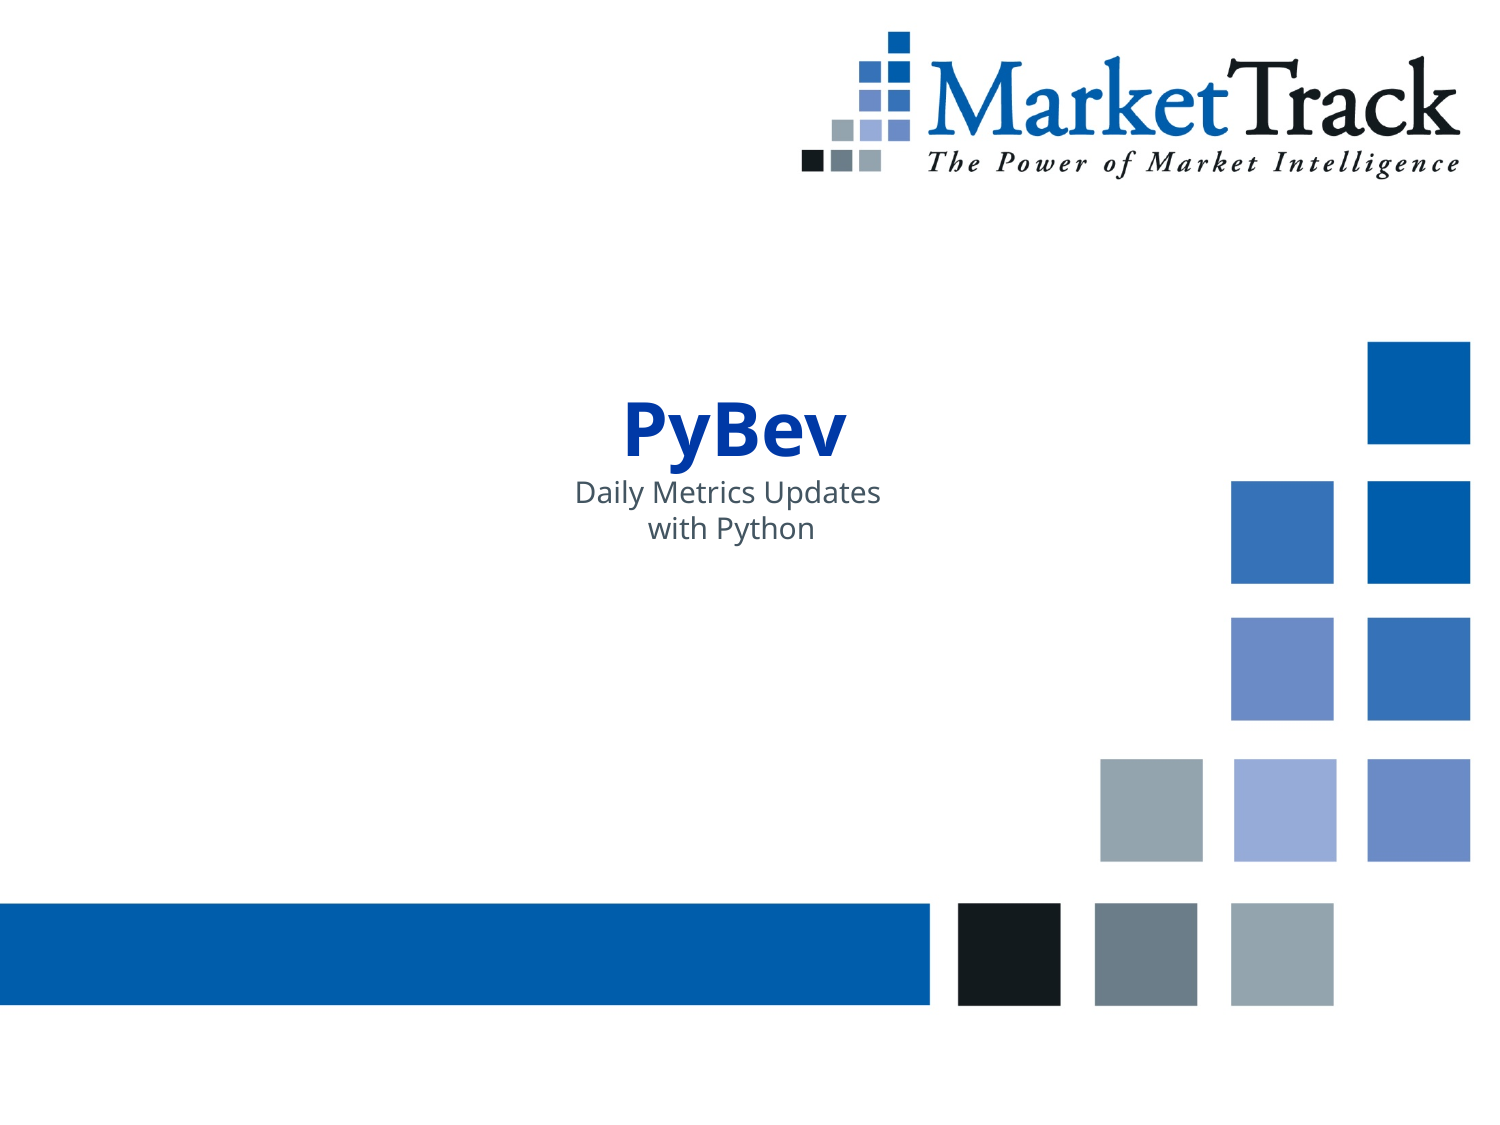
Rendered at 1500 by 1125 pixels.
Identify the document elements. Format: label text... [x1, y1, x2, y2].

title PyBev [2, 374, 1467, 500]
subtitle Daily Metrics Updates with Python [0, 466, 1464, 554]
picture [0, 0, 1500, 1125]
